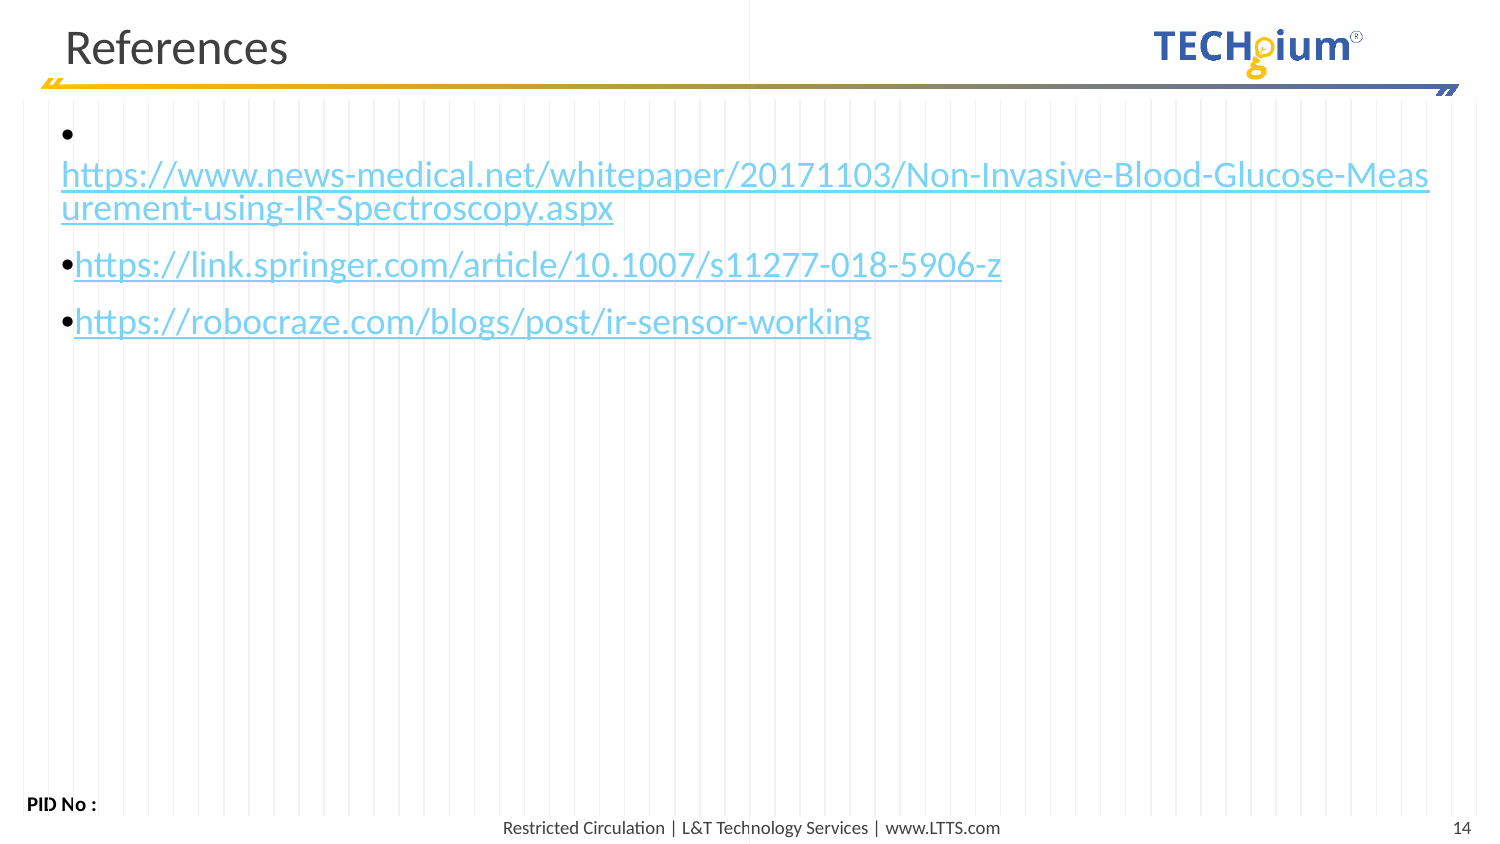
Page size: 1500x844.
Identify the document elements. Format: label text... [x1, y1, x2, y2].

list •https://www.news-medical.net/whitepaper/20171103/Non-Invasive-Blood-Glucose-Measurement-using-IR-Spectroscopy.aspx •https://link.springer.com/article/10.1007/s11277-018-5906-z •https://robocraze.com/blogs/post/ir-sensor-working [50, 109, 1450, 797]
title References [50, 0, 1450, 83]
